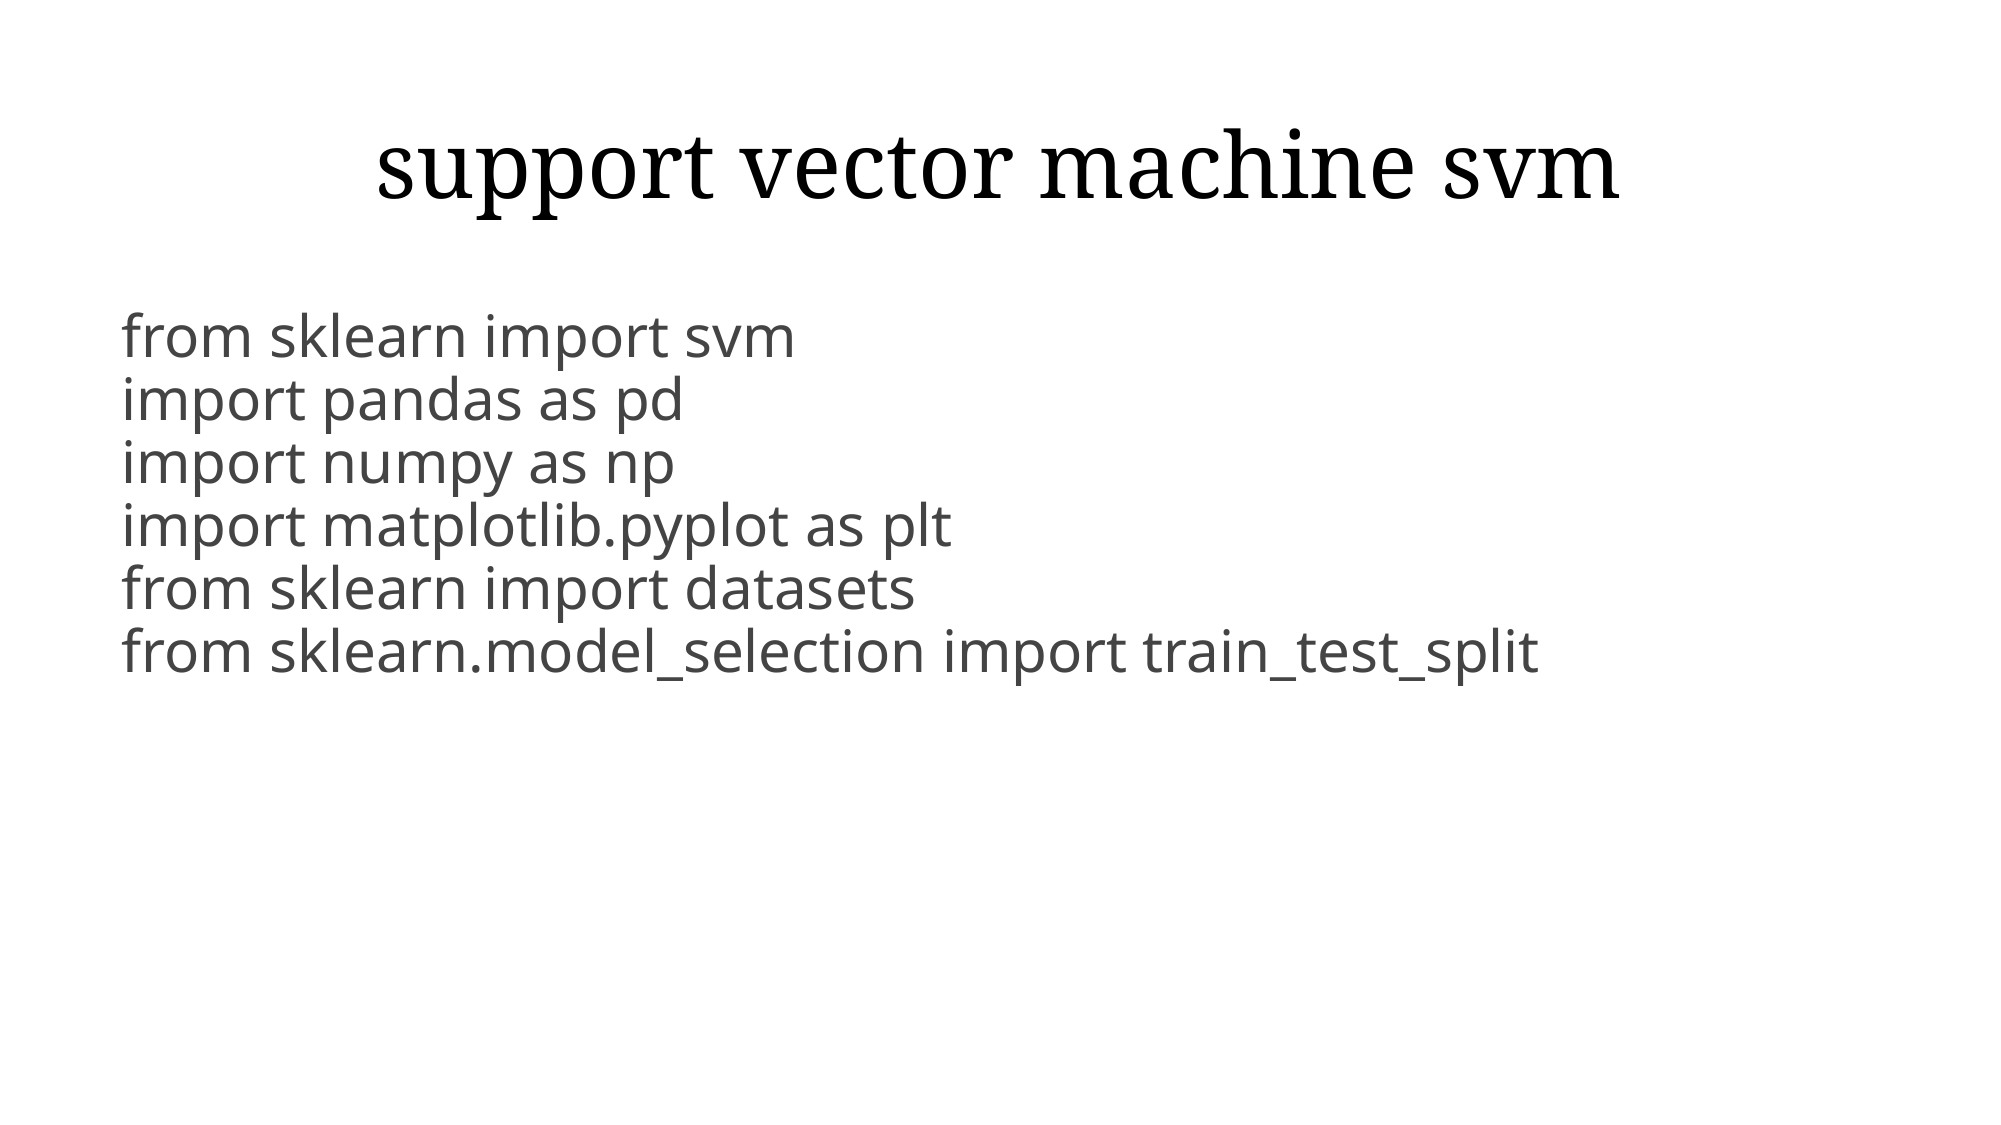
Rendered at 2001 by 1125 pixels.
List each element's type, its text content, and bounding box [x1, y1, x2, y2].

title support vector machine svm [137, 59, 1863, 278]
list from sklearn import svm import pandas as pd import numpy as np import matplotlib.pyplot as plt from sklearn import datasets from sklearn.model_selection import train_test_split [106, 299, 1894, 1022]
